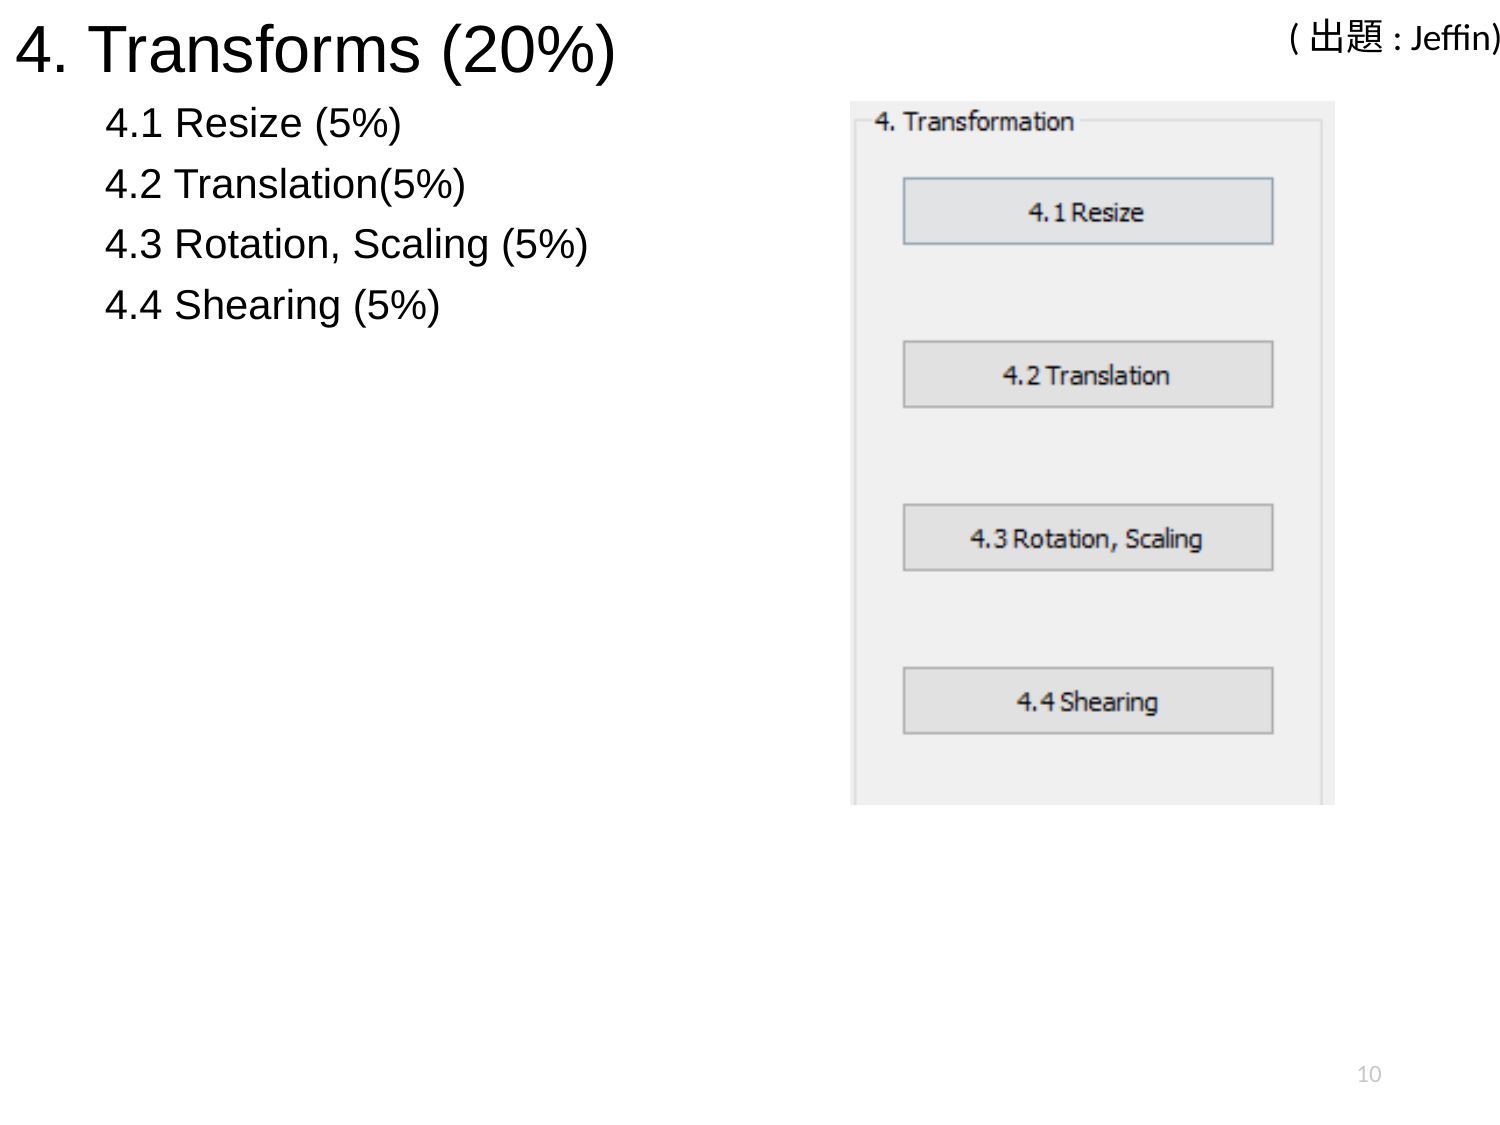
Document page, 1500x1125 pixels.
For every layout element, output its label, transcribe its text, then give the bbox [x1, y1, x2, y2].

picture [850, 101, 1335, 805]
text_box (出題: Jeffin) [1257, 0, 1500, 70]
slide_number 10 [1059, 1042, 1397, 1103]
list 4.1 Resize (5%) 4.2 Translation(5%) 4.3 Rotation, Scaling (5%) 4.4 Shearing (5%) [57, 88, 813, 392]
title 4. Transforms (20%) [0, 0, 1500, 102]
